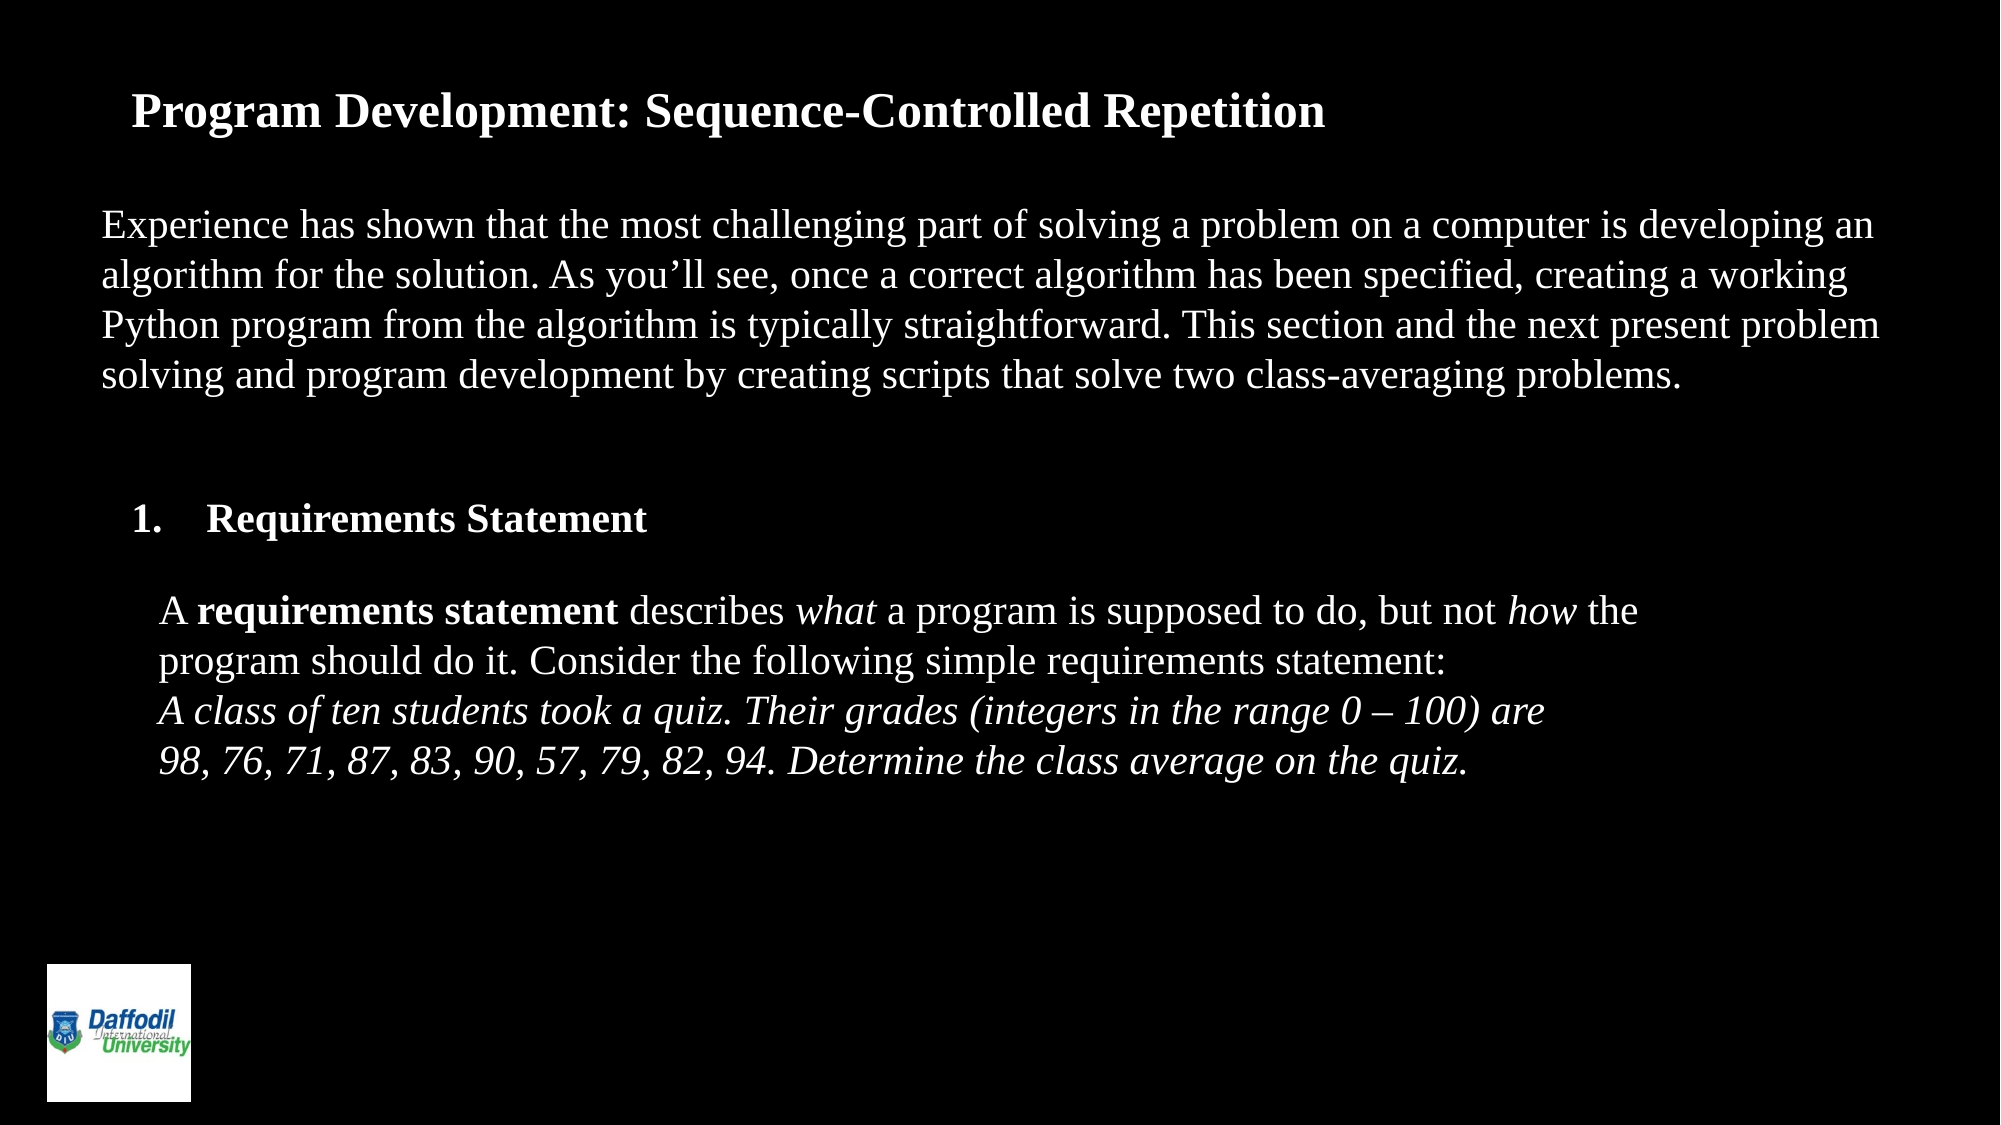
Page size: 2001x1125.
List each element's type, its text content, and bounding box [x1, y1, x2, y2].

text_box A requirements statement describes what a program is supposed to do, but not how the program should do it. Consider the following simple requirements statement: A class of ten students took a quiz. Their grades (integers in the range 0 – 100) are 98, 76, 71, 87, 83, 90, 57, 79, 82, 94. Determine the class average on the quiz. [143, 575, 1940, 791]
title Program Development: Sequence-Controlled Repetition [116, 33, 1842, 189]
text_box Experience has shown that the most challenging part of solving a problem on a computer is developing an algorithm for the solution. As you’ll see, once a correct algorithm has been specified, creating a working Python program from the algorithm is typically straightforward. This section and the next present problem solving and program development by creating scripts that solve two class-averaging problems. [86, 189, 1957, 405]
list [47, 964, 191, 1102]
text_box Requirements Statement [116, 483, 1781, 549]
